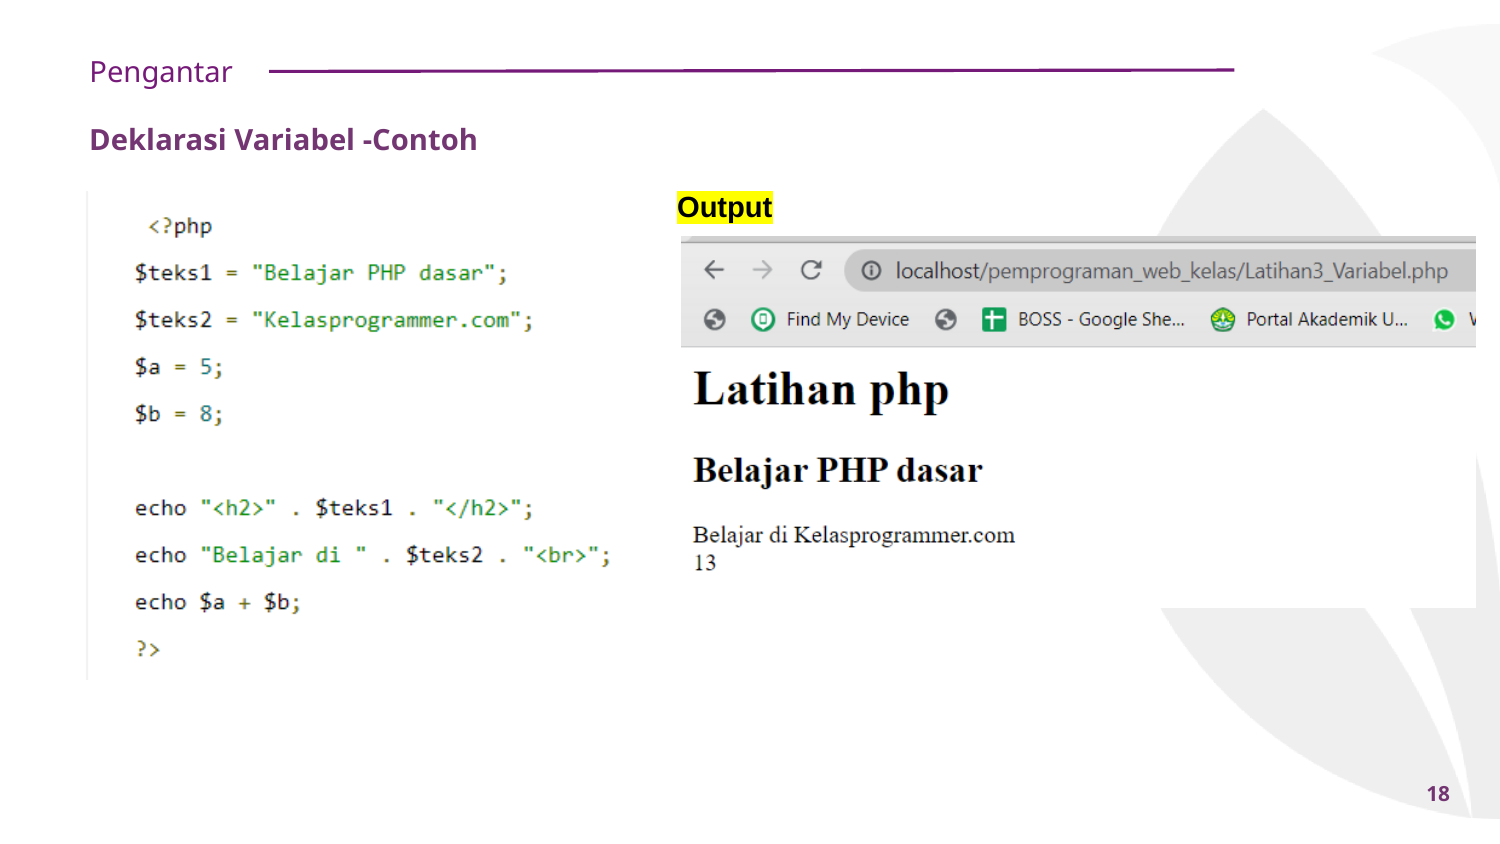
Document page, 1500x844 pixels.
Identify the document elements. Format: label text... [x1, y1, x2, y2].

picture [681, 24, 1500, 819]
text_box Output [662, 180, 808, 231]
text_box Pengantar [74, 23, 485, 113]
picture [74, 191, 625, 680]
text_box Deklarasi Variabel -Contoh [74, 113, 825, 164]
